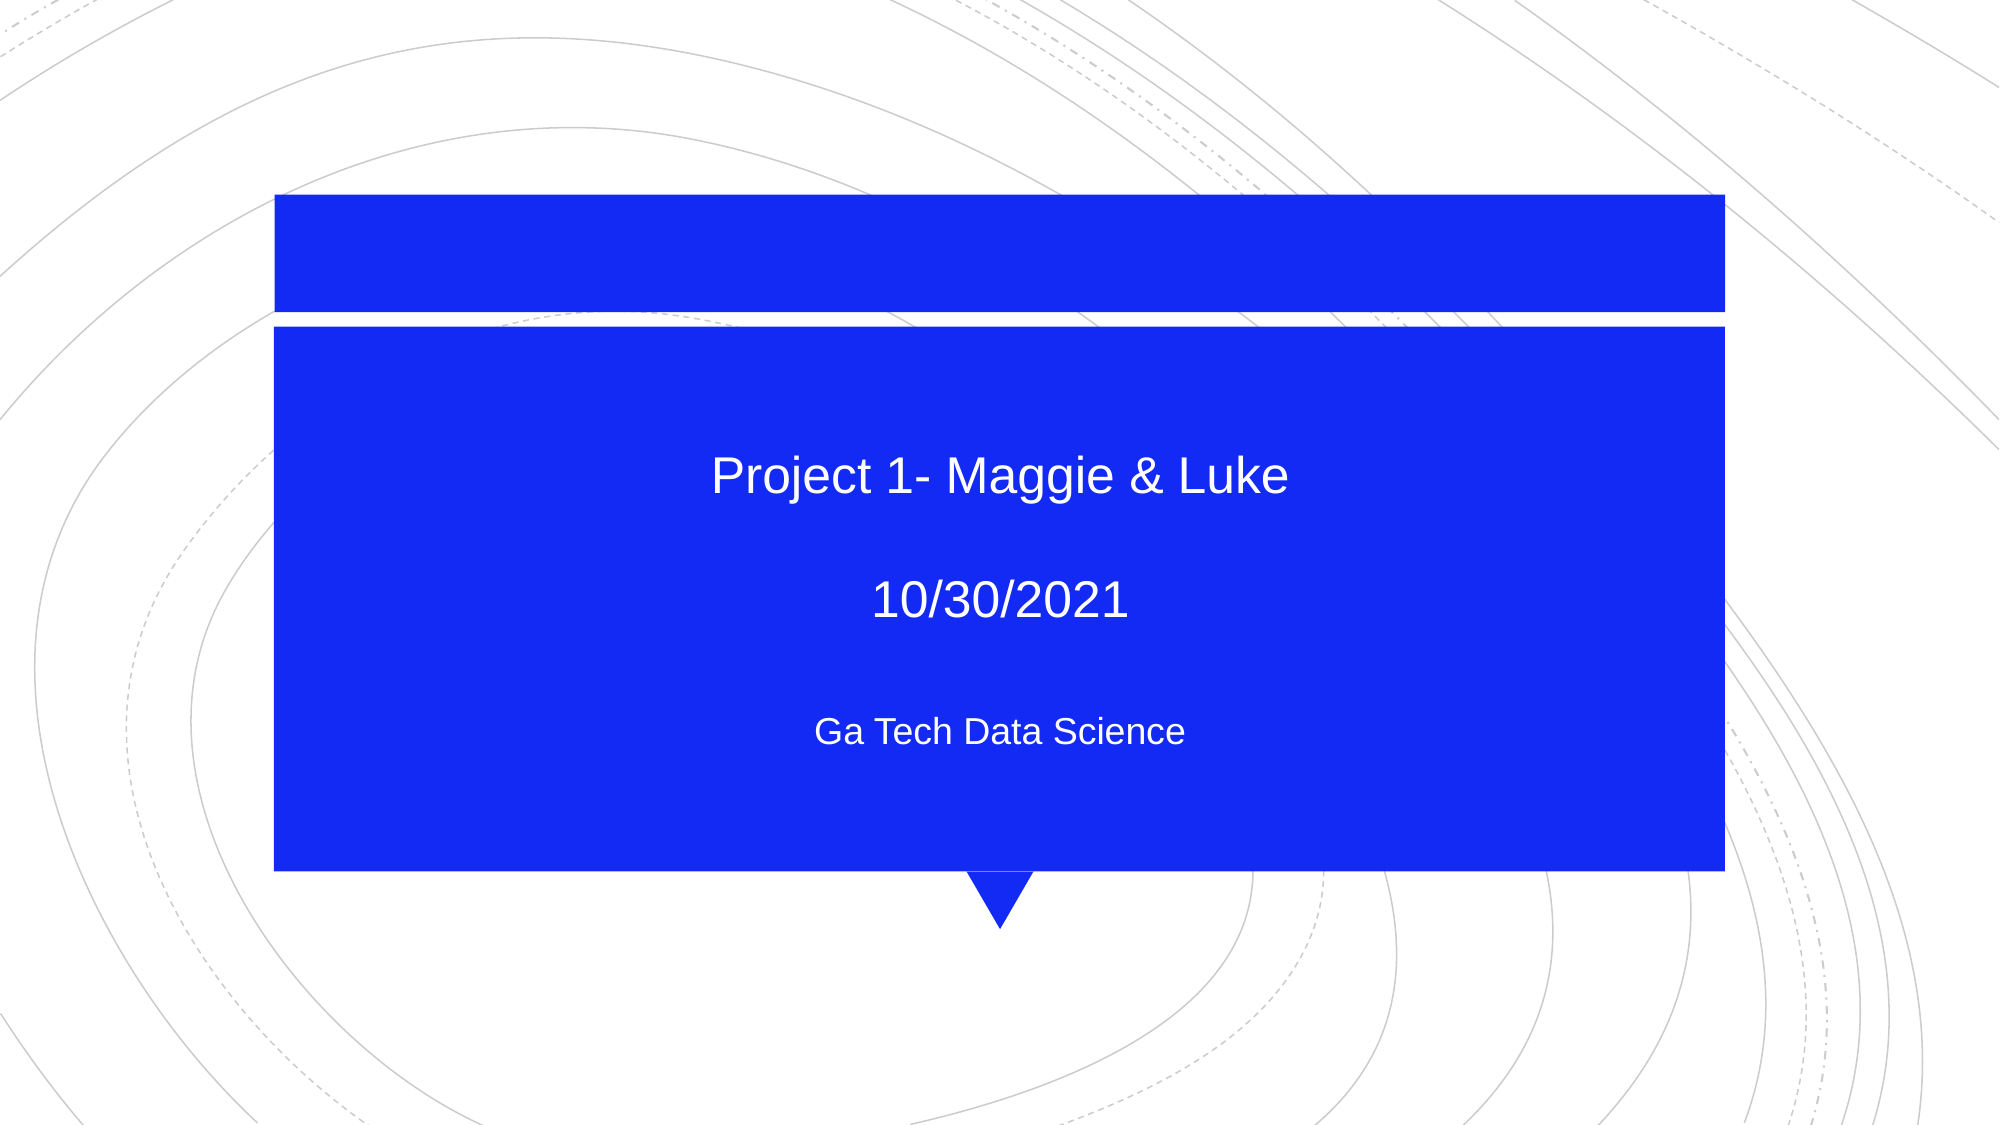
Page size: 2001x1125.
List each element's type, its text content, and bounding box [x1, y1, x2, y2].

title Project 1- Maggie & Luke 10/30/2021 [288, 340, 1713, 628]
subtitle Ga Tech Data Science [288, 640, 1712, 858]
